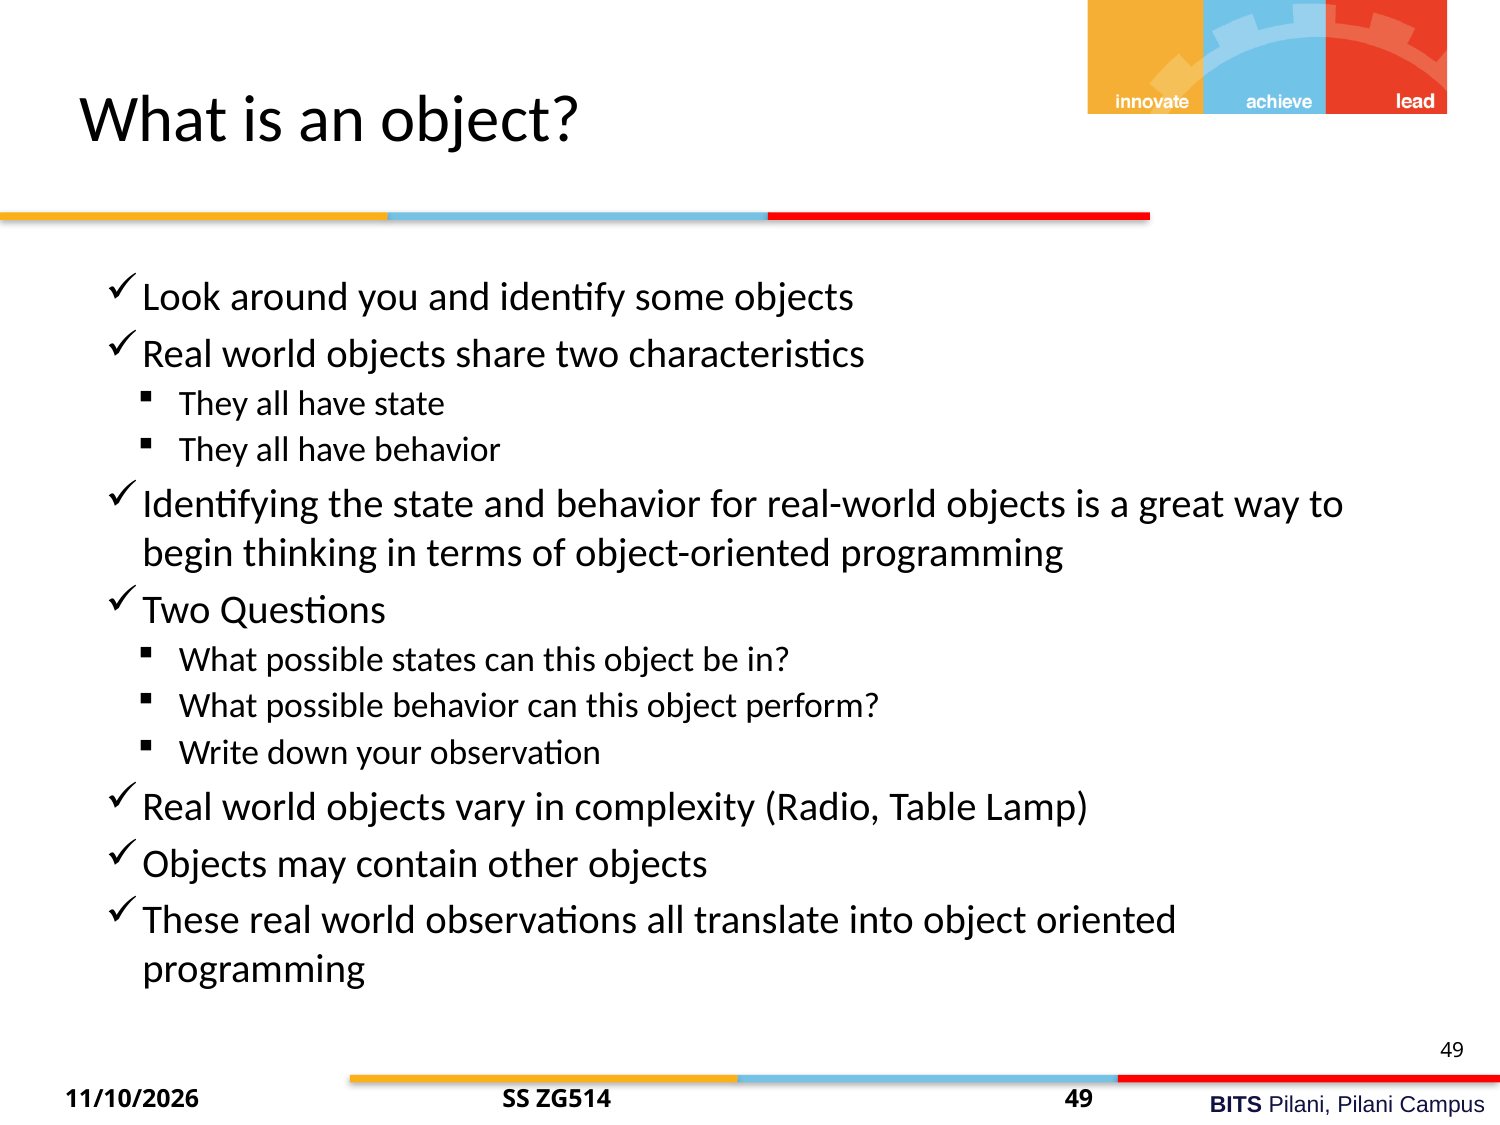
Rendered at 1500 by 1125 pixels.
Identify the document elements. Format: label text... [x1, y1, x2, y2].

text_box 49 [1418, 1012, 1479, 1073]
slide_number 49 [1050, 1074, 1400, 1125]
text_box 7/26/2014 [50, 1074, 400, 1125]
picture [1087, 0, 1448, 114]
footer SS ZG514 [487, 1074, 963, 1125]
title What is an object? [64, 45, 1069, 185]
list Look around you and identify some objects Real world objects share two characteristics They all have state They all have behavior Identifying the state and behavior for real-world objects is a great way to begin thinking in terms of object-oriented programming Two Questions What possible states can this object be in? What possible behavior can this object perform? Write down your observation Real world objects vary in complexity (Radio, Table Lamp) Objects may contain other objects These real world observations all translate into object oriented programming [75, 262, 1425, 1005]
